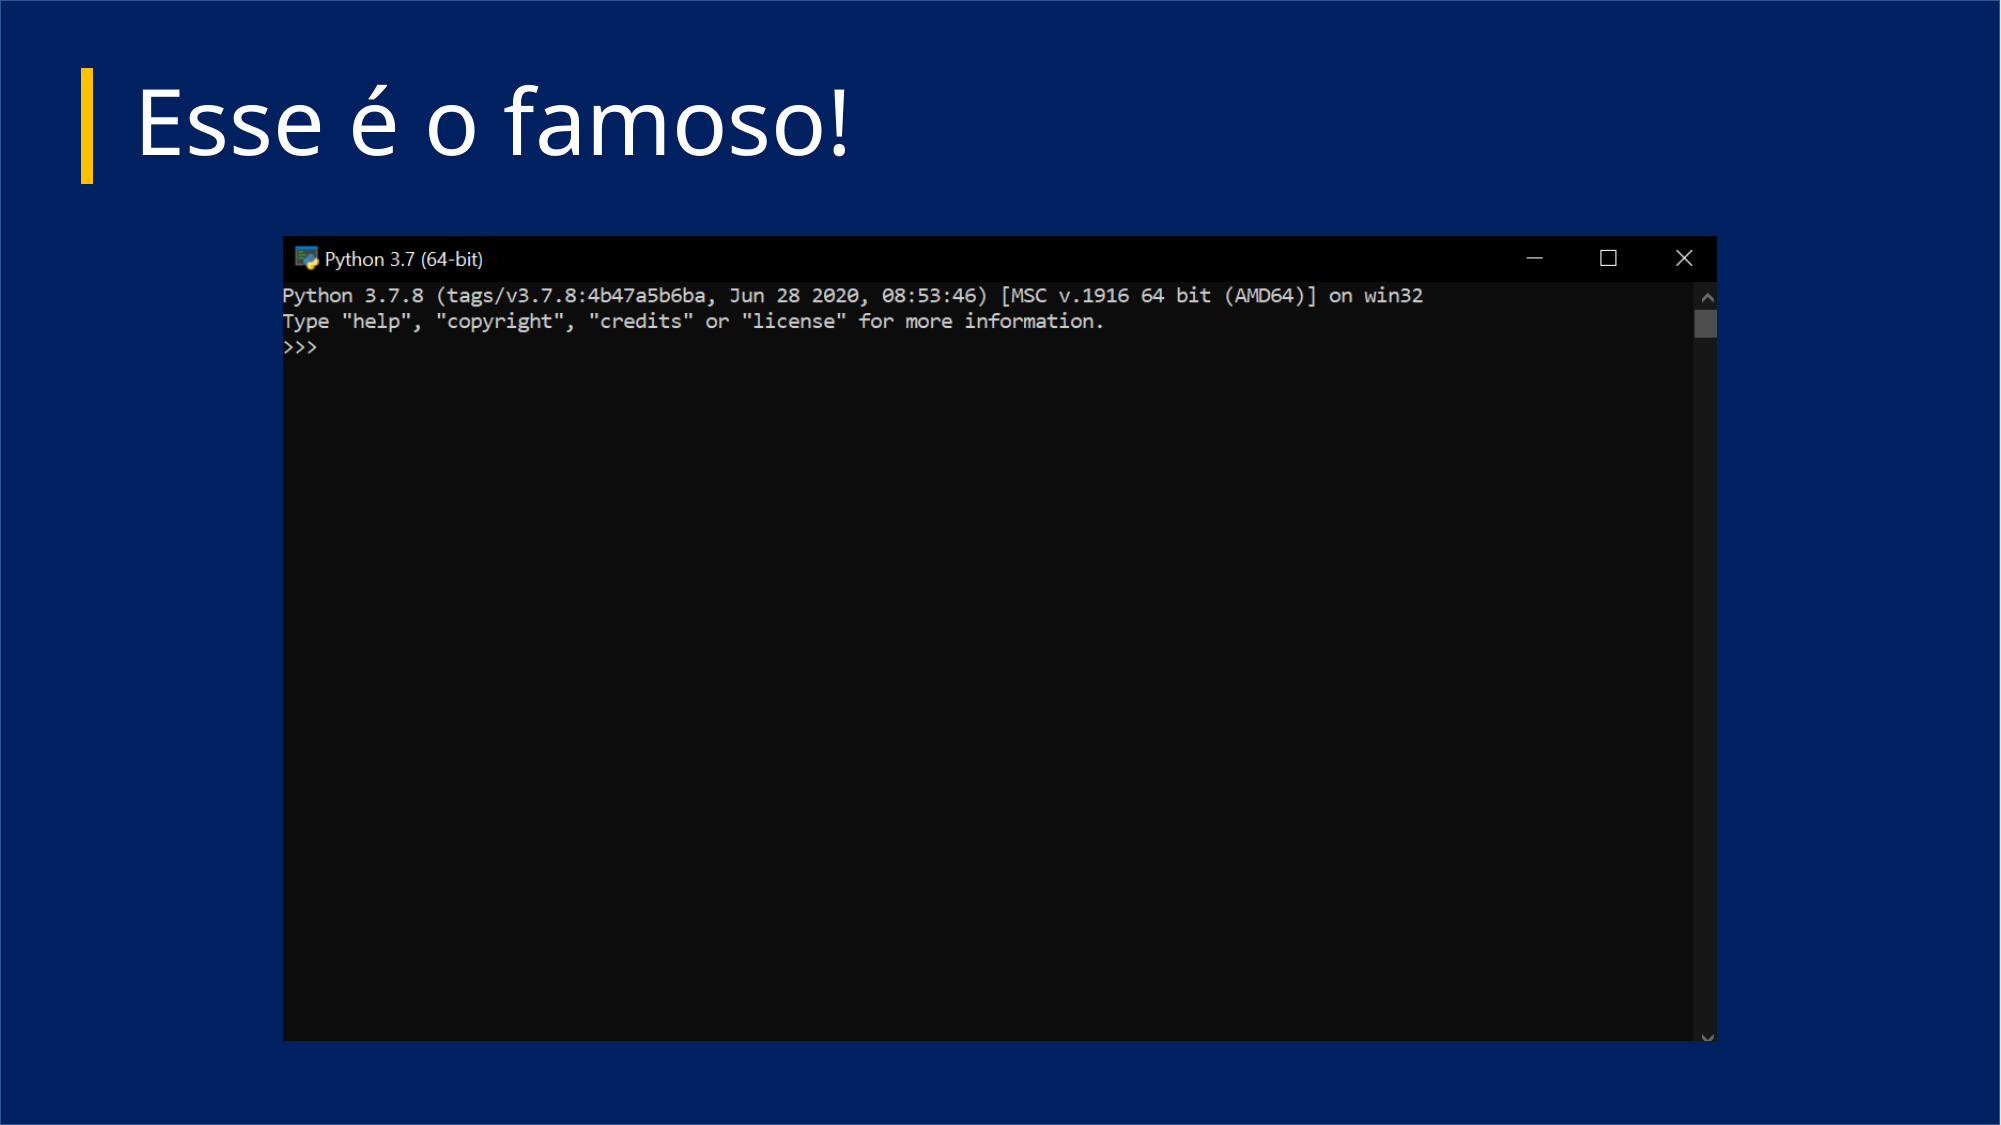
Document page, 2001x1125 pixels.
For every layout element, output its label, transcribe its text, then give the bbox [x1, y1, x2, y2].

picture [283, 236, 1717, 1041]
title Esse é o famoso! [119, 62, 1845, 190]
